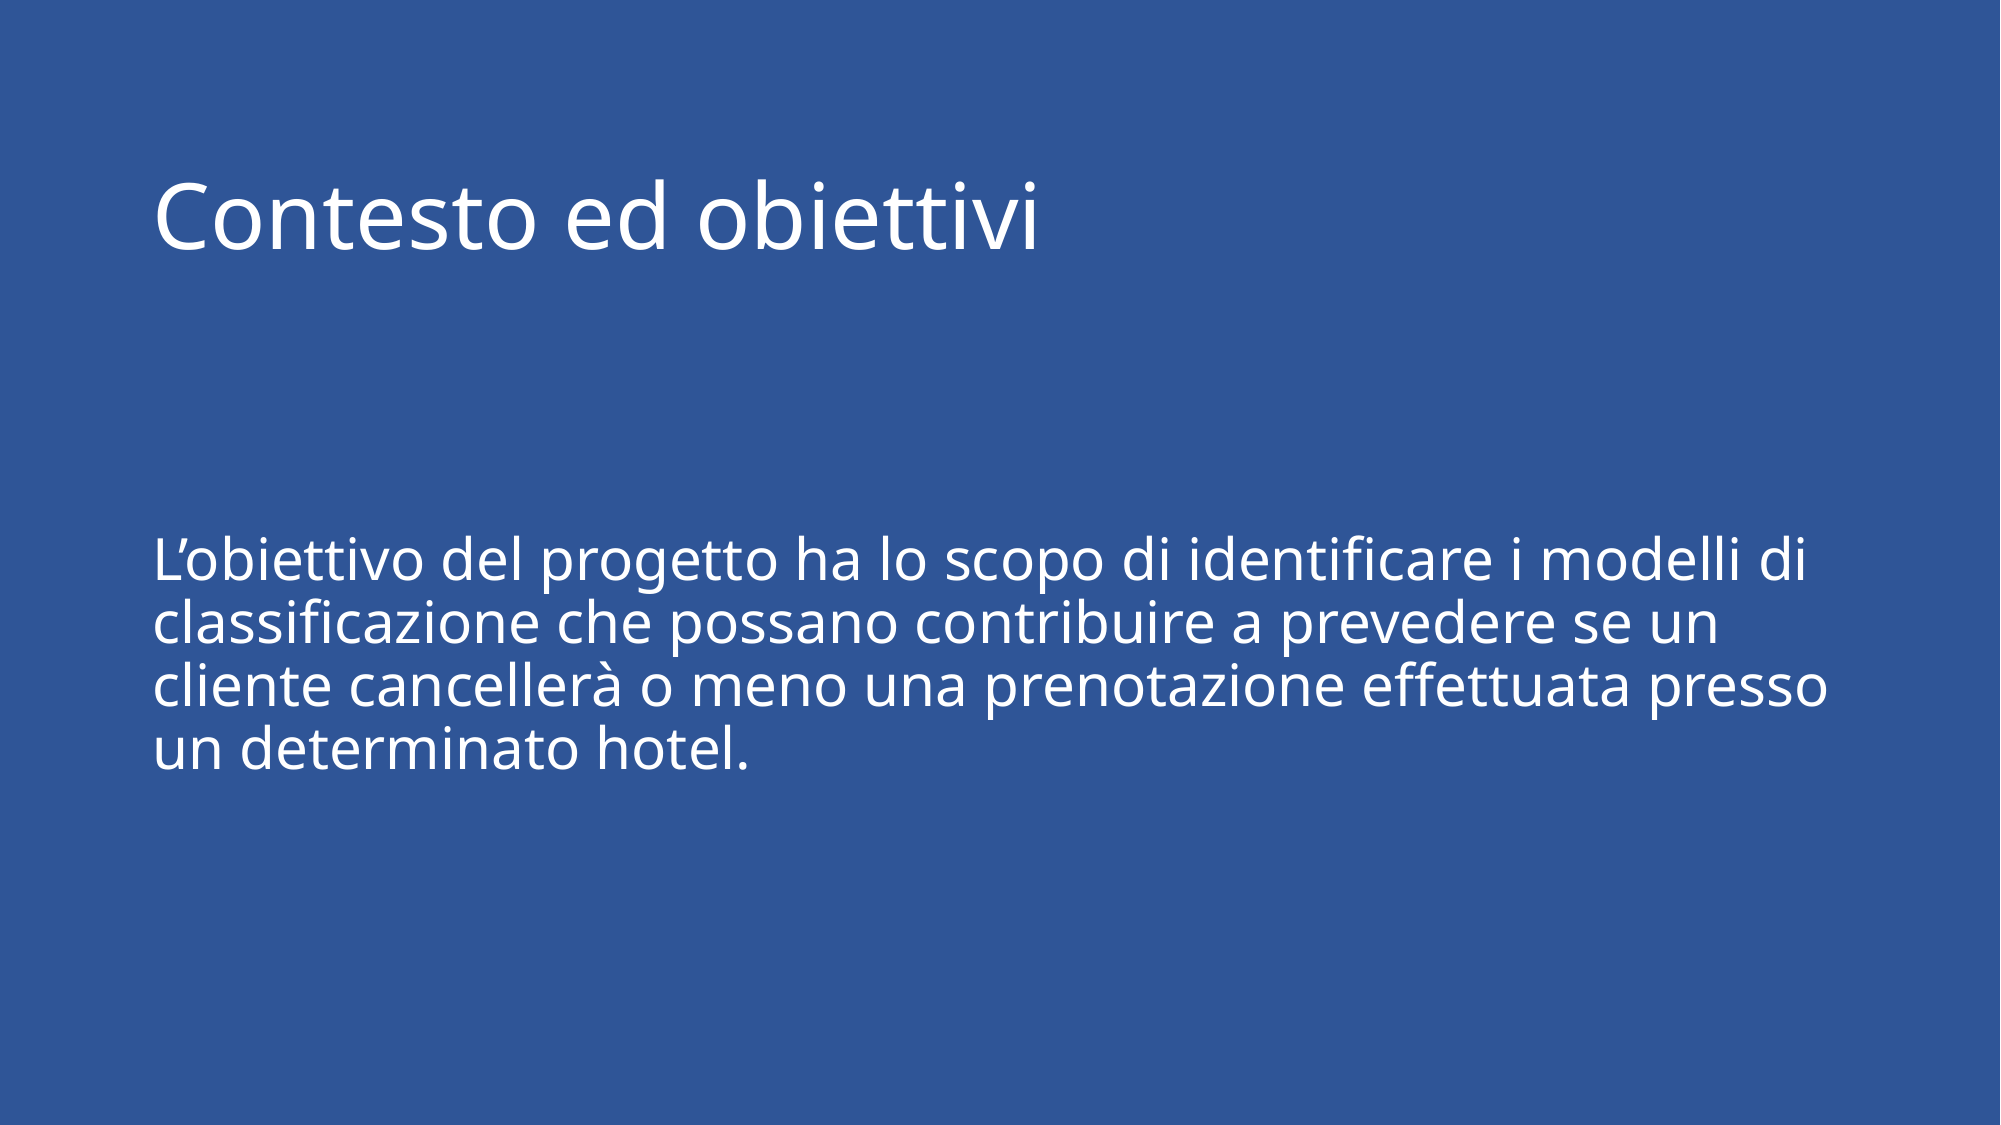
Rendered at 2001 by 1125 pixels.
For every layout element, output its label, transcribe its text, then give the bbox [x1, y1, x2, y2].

list L’obiettivo del progetto ha lo scopo di identificare i modelli di classificazione che possano contribuire a prevedere se un cliente cancellerà o meno una prenotazione effettuata presso un determinato hotel. [137, 299, 1863, 1014]
title Contesto ed obiettivi [137, 59, 1863, 278]
